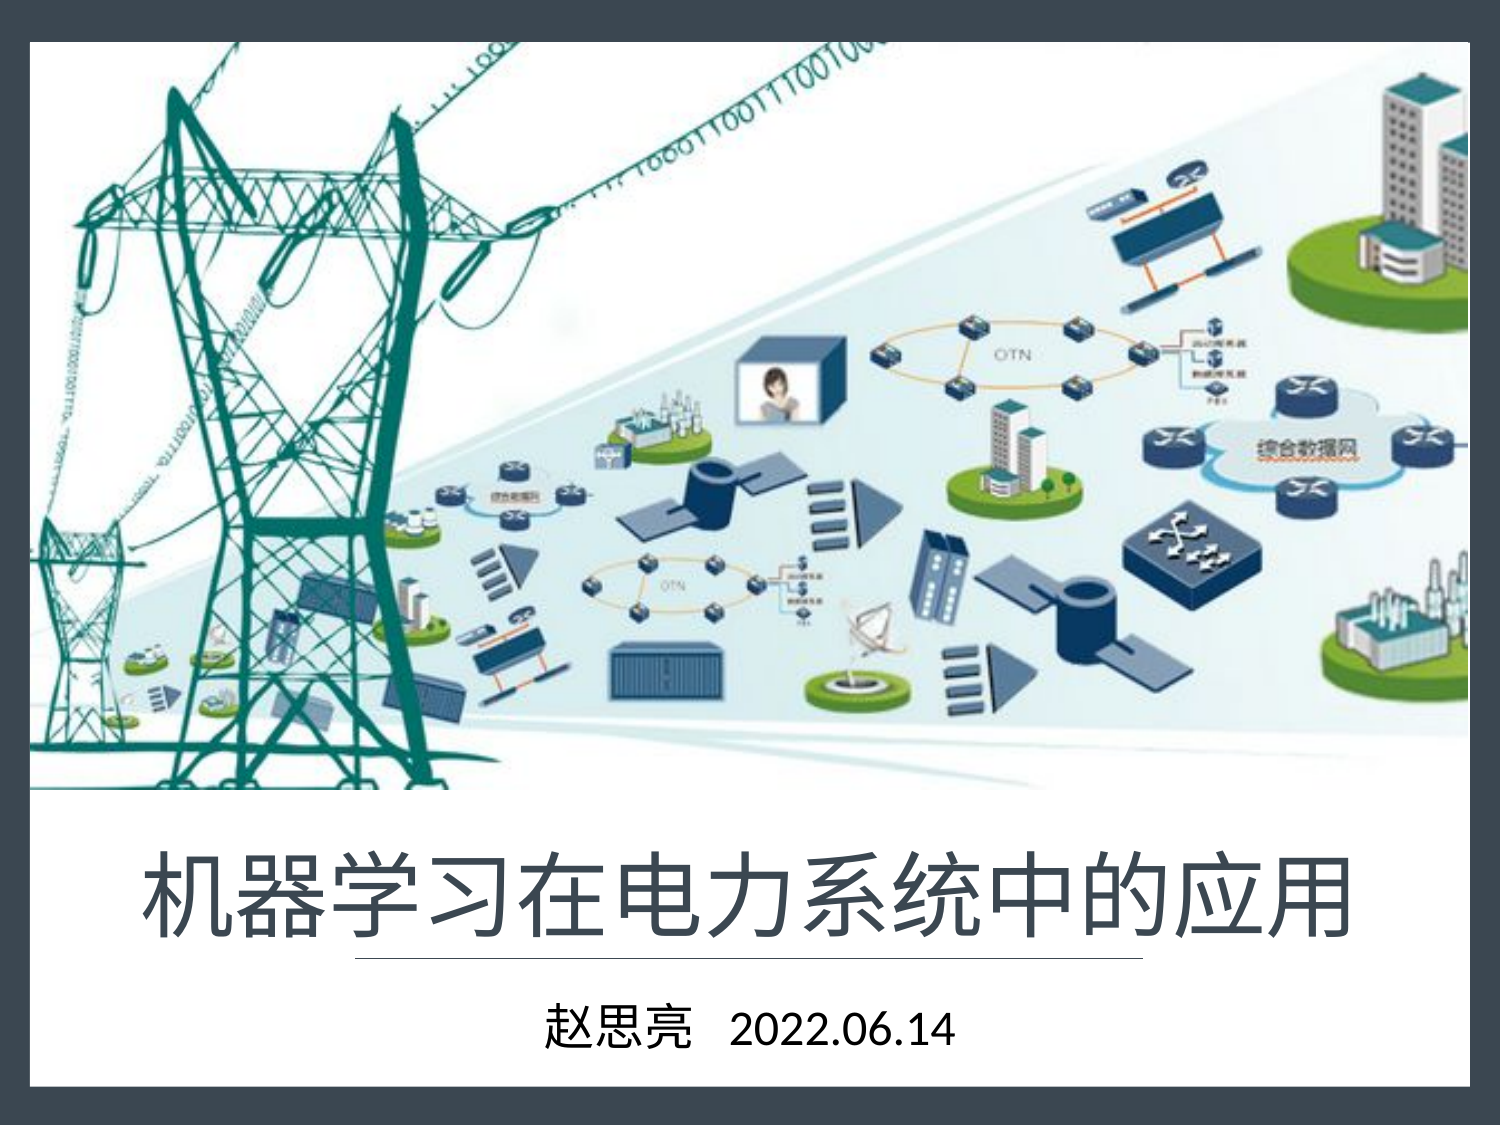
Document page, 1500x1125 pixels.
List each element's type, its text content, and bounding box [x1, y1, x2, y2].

text_box 赵思亮 2022.06.14 [529, 987, 971, 1063]
picture [29, 42, 1468, 790]
text_box [0, 0, 1500, 1125]
text_box [29, 41, 1471, 1088]
title 机器学习在电力系统中的应用 [109, 818, 1391, 959]
